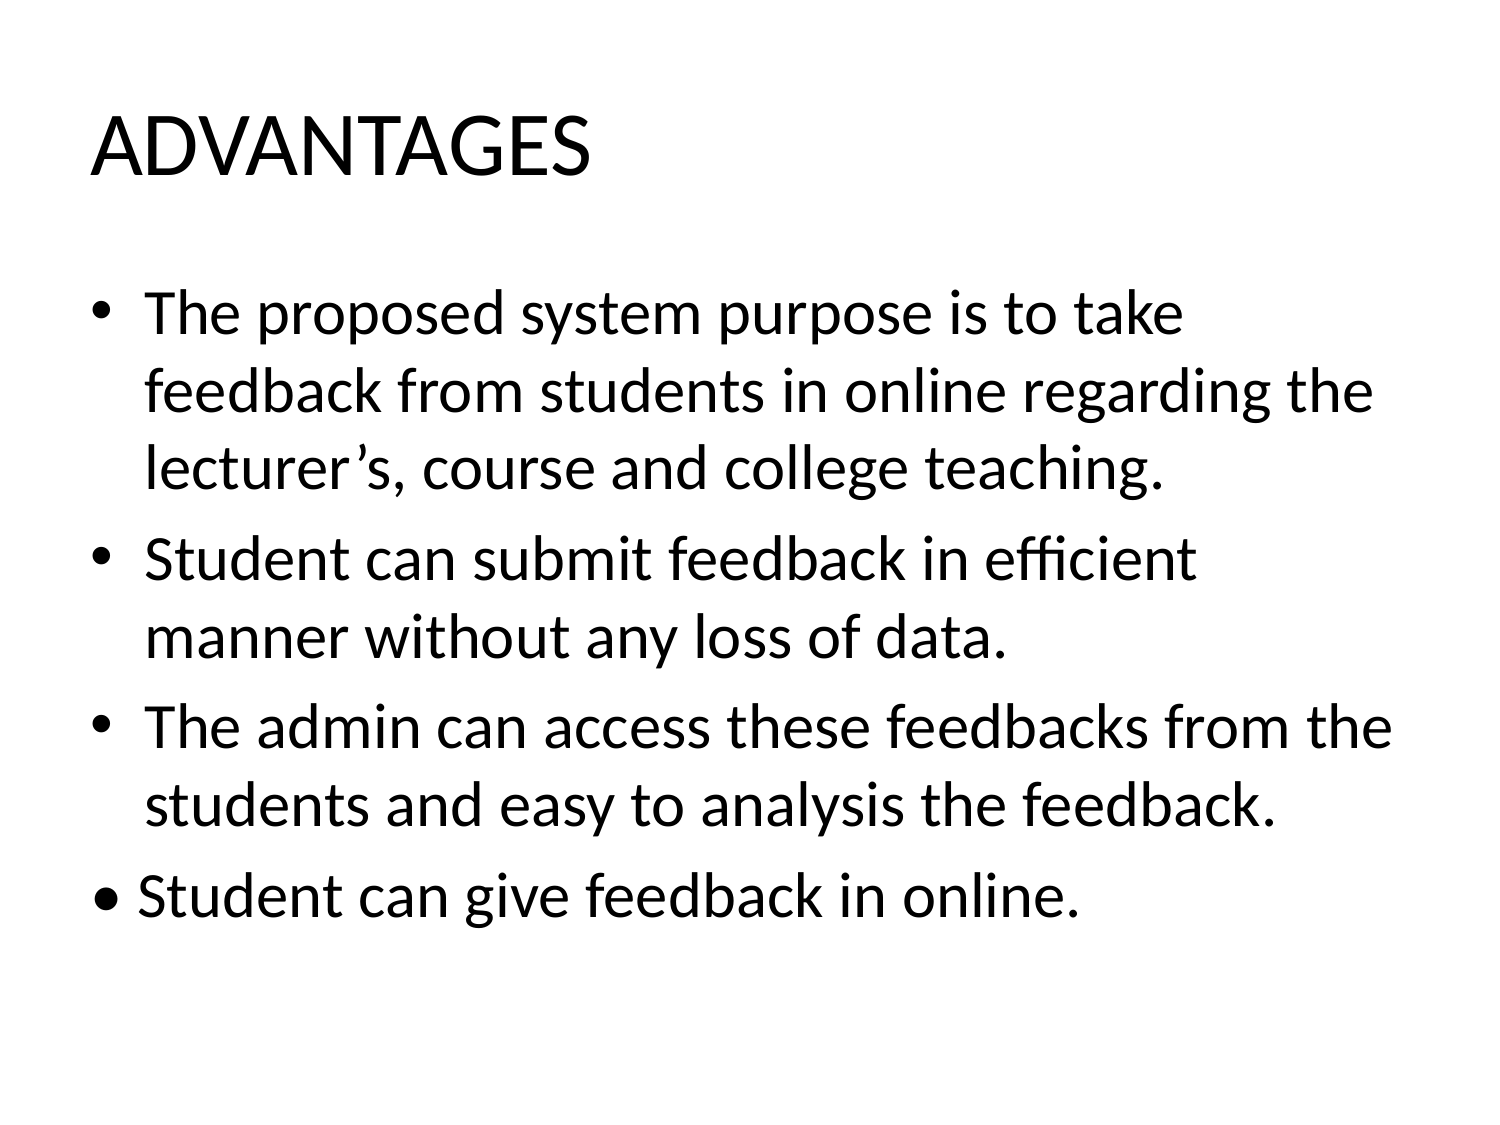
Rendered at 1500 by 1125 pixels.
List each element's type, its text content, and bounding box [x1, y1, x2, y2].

title ADVANTAGES [75, 45, 1425, 233]
list The proposed system purpose is to take feedback from students in online regarding the lecturer’s, course and college teaching. Student can submit feedback in efficient manner without any loss of data. The admin can access these feedbacks from the students and easy to analysis the feedback. • Student can give feedback in online. [75, 262, 1425, 1005]
